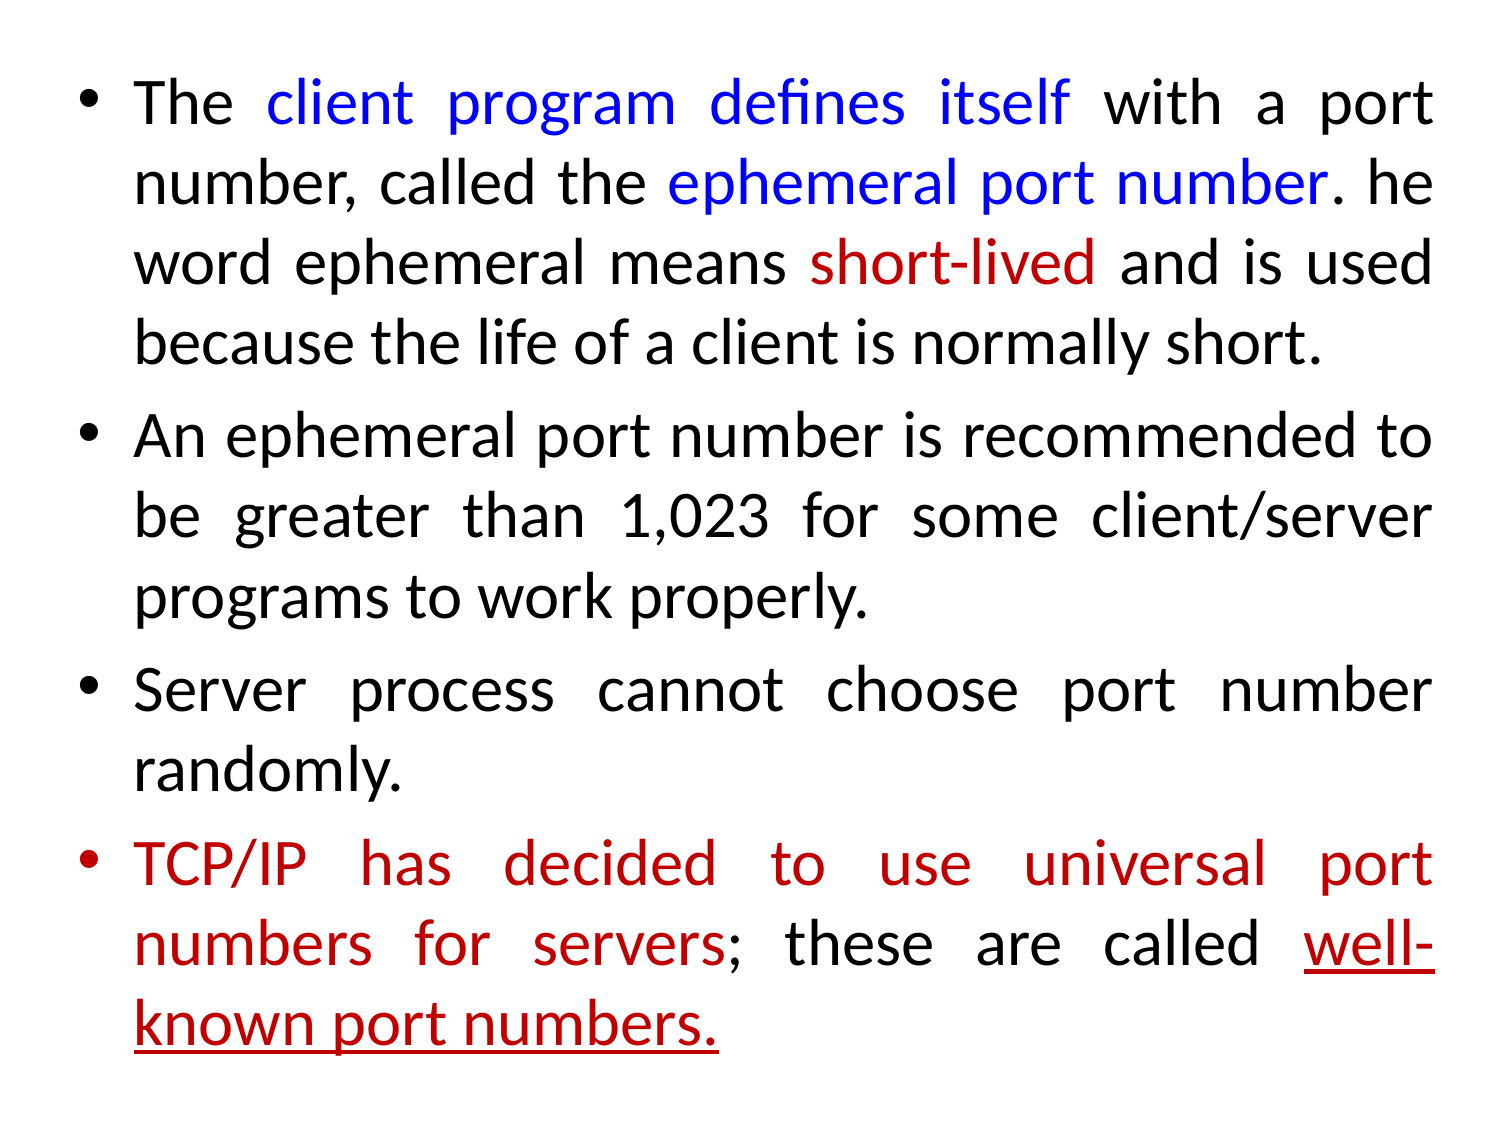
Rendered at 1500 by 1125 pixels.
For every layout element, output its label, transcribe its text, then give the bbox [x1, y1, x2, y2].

list The client program defines itself with a port number, called the ephemeral port number. he word ephemeral means short-lived and is used because the life of a client is normally short. An ephemeral port number is recommended to be greater than 1,023 for some client/server programs to work properly. Server process cannot choose port number randomly. TCP/IP has decided to use universal port numbers for servers; these are called well-known port numbers. [62, 50, 1450, 1100]
